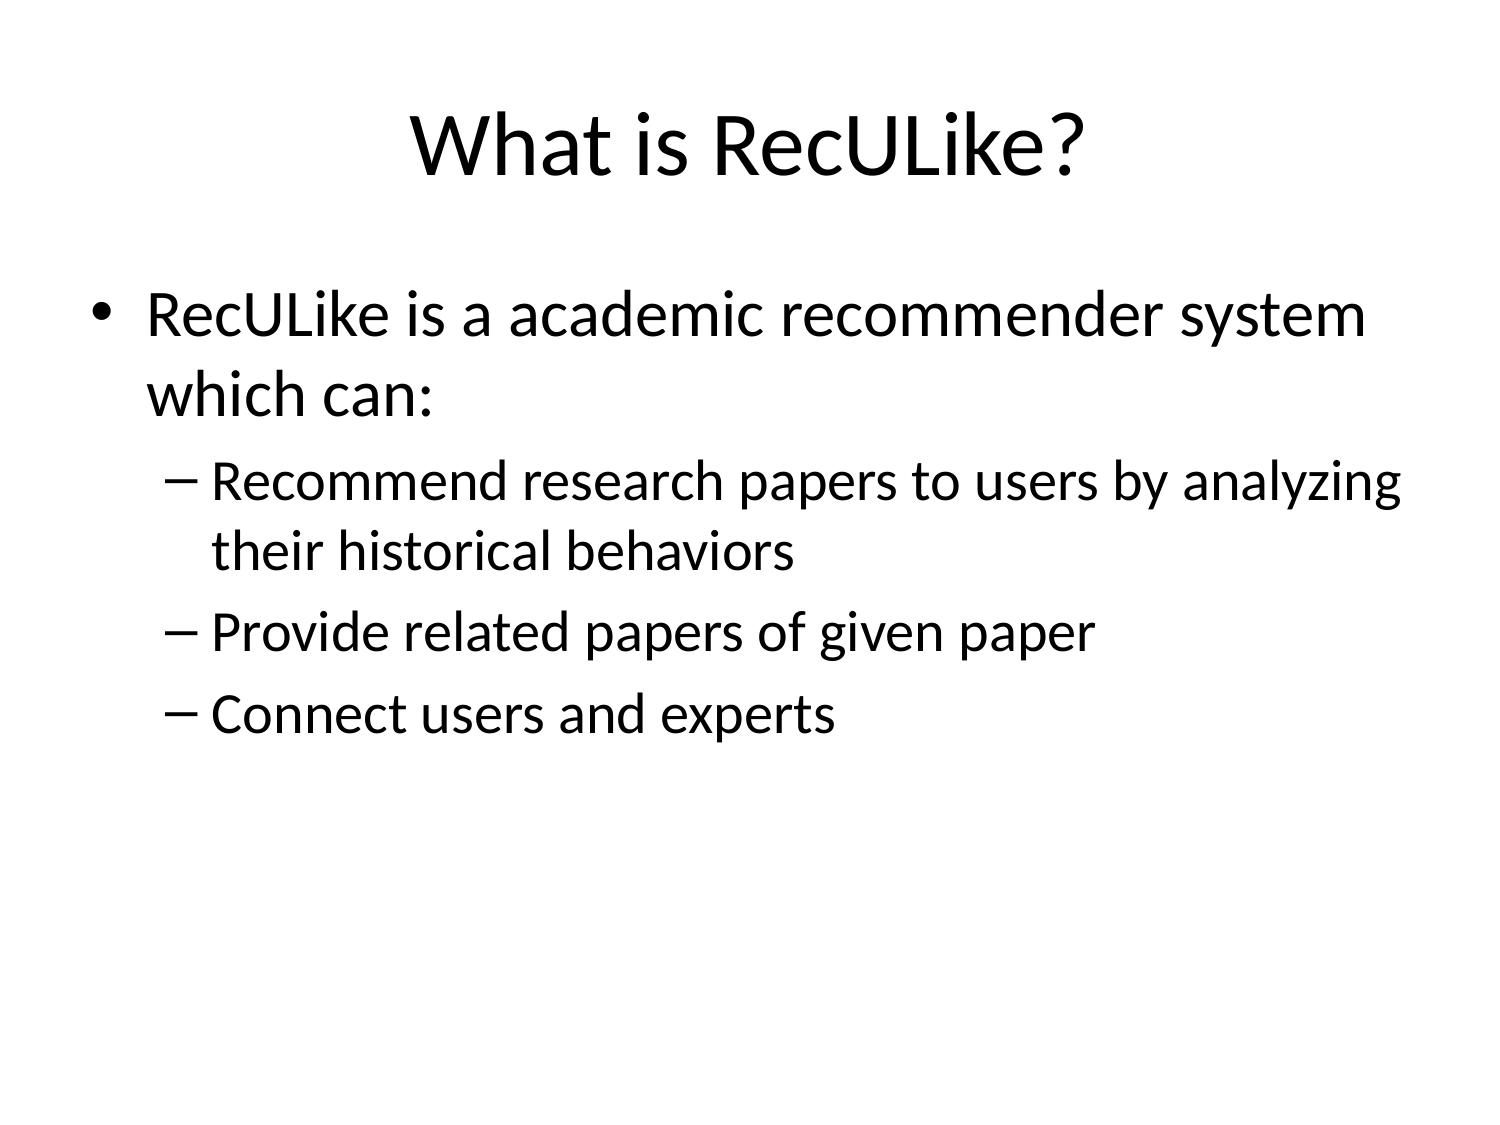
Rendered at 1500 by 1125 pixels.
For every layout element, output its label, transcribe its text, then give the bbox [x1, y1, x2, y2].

list RecULike is a academic recommender system which can: Recommend research papers to users by analyzing their historical behaviors Provide related papers of given paper Connect users and experts [75, 262, 1425, 1005]
title What is RecULike? [75, 45, 1425, 233]
